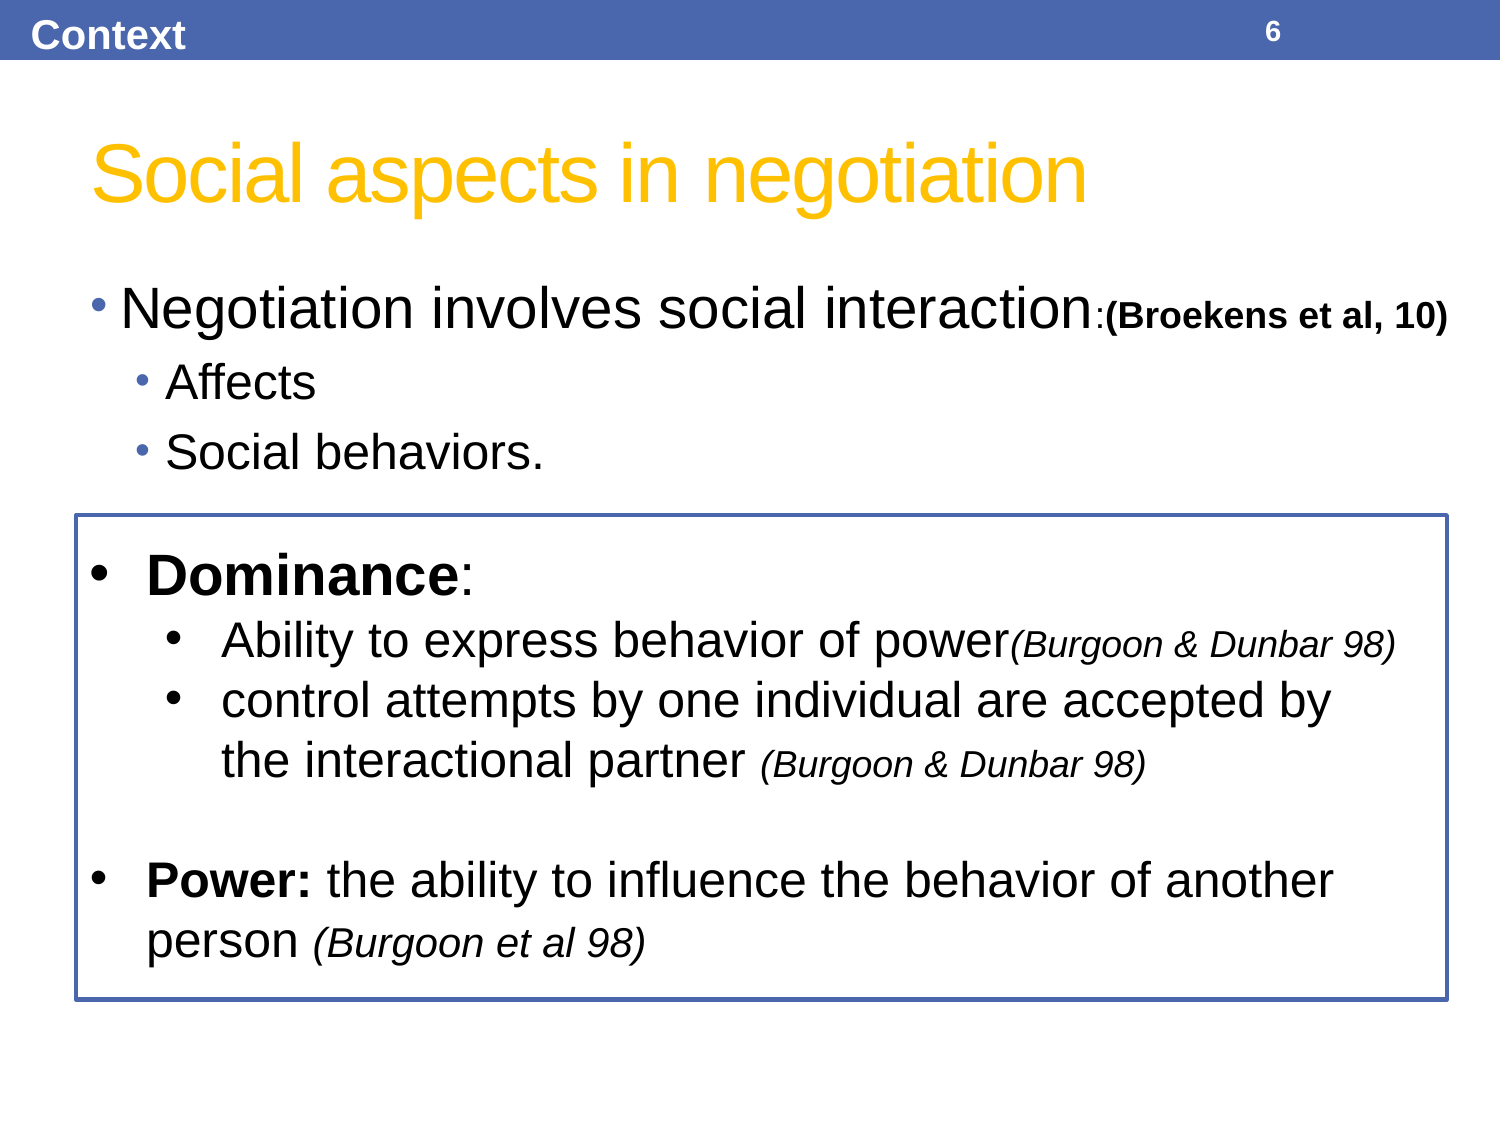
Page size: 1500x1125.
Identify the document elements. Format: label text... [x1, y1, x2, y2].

slide_number 6 [1250, 3, 1425, 57]
text_box Dominance: Ability to express behavior of power(Burgoon & Dunbar 98) control attempts by one individual are accepted by the interactional partner (Burgoon & Dunbar 98) Power: the ability to influence the behavior of another person (Burgoon et al 98) [74, 530, 1425, 975]
text_box Context [15, 0, 202, 65]
text_box [74, 513, 1449, 1002]
title Social aspects in negotiation [75, 87, 1425, 250]
list Negotiation involves social interaction:(Broekens et al, 10) Affects Social behaviors. [75, 262, 1471, 1063]
